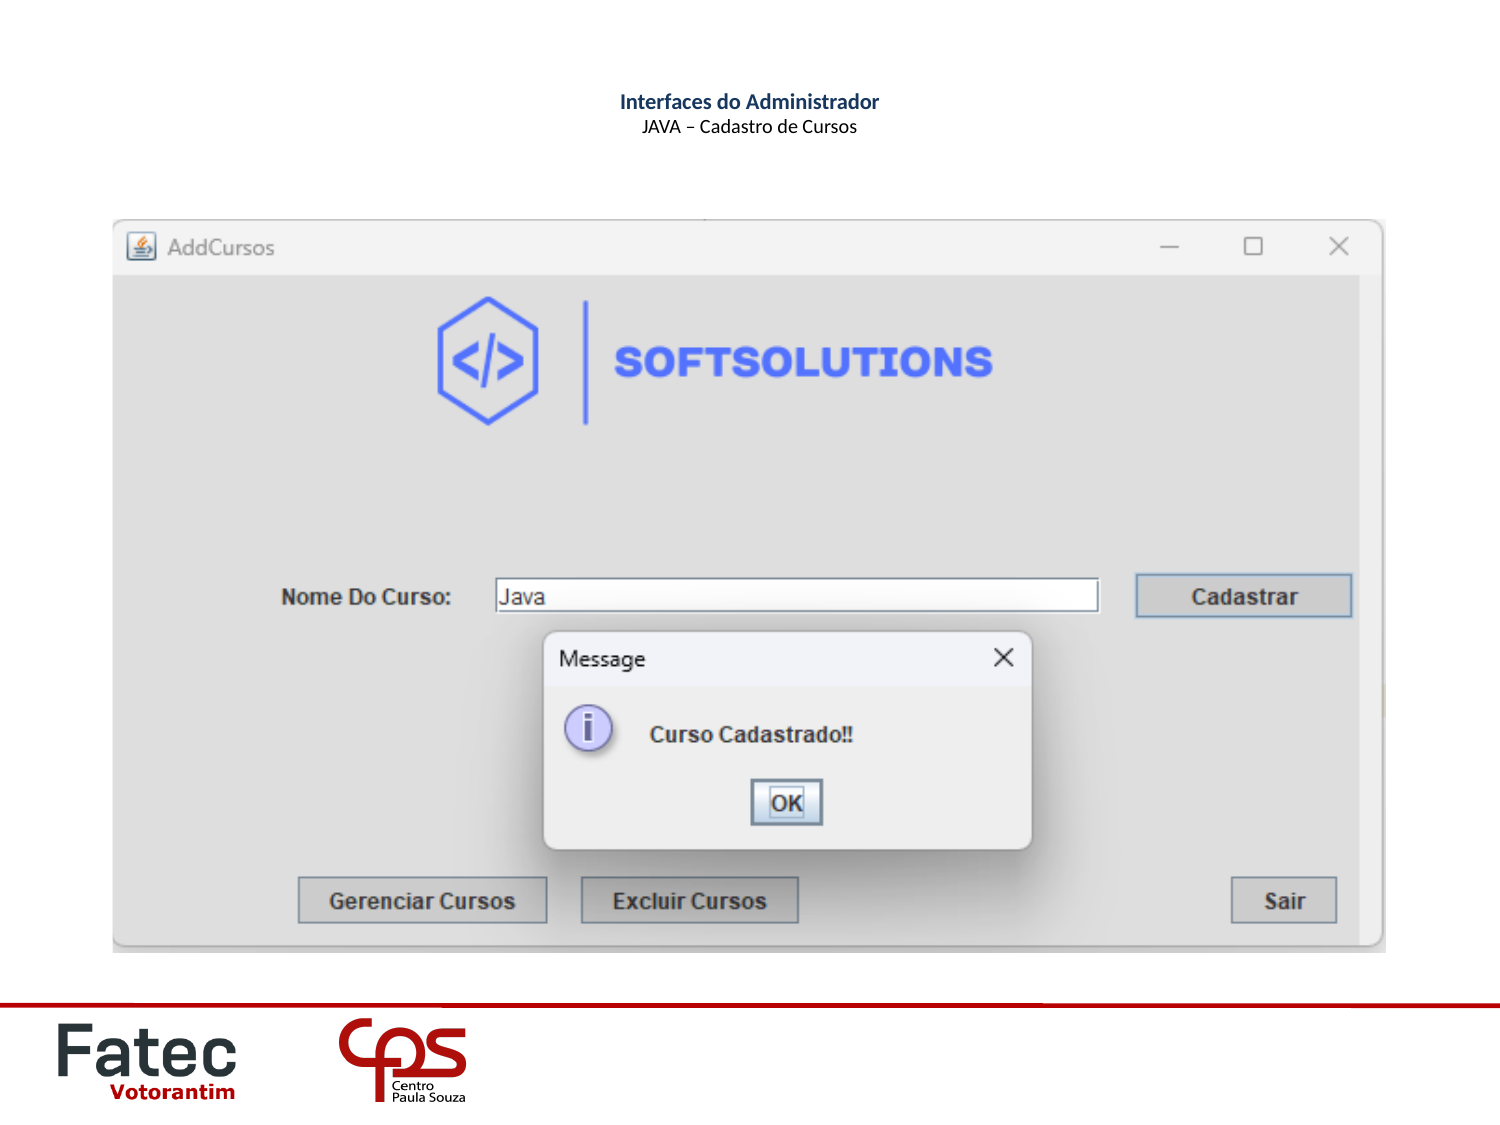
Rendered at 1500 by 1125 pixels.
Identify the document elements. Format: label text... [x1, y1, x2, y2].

picture [45, 1012, 246, 1107]
title Interfaces do Administrador JAVA – Cadastro de Cursos [47, 54, 1453, 171]
picture [336, 1015, 468, 1104]
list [112, 219, 1388, 953]
